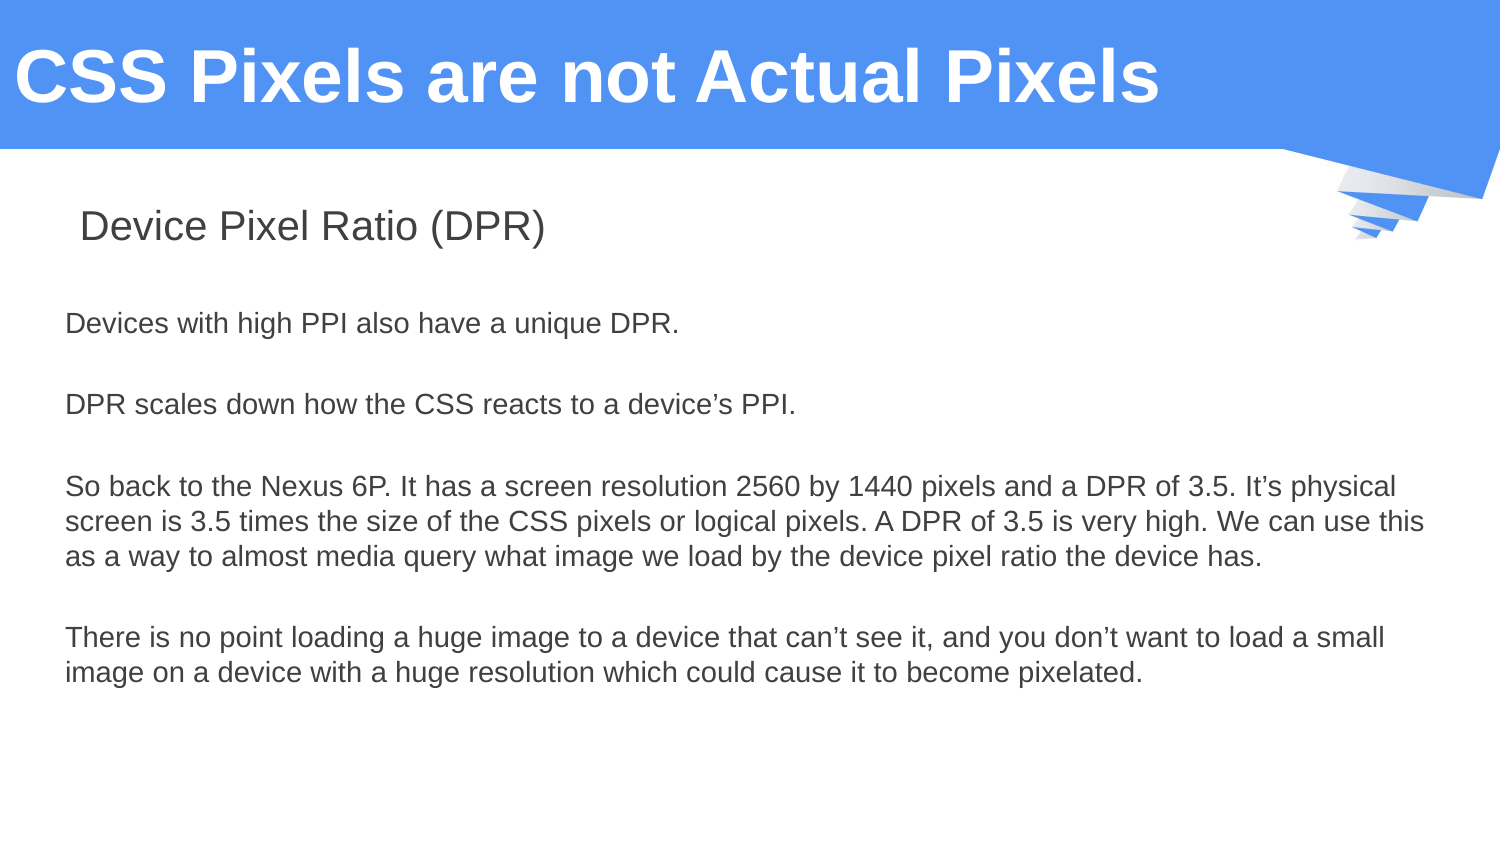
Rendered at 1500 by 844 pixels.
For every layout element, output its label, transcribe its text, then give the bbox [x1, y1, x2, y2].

list Device Pixel Ratio (DPR) [64, 185, 1459, 262]
title CSS Pixels are not Actual Pixels [0, 0, 1500, 146]
list Devices with high PPI also have a unique DPR. DPR scales down how the CSS reacts to a device’s PPI. So back to the Nexus 6P. It has a screen resolution 2560 by 1440 pixels and a DPR of 3.5. It’s physical screen is 3.5 times the size of the CSS pixels or logical pixels. A DPR of 3.5 is very high. We can use this as a way to almost media query what image we load by the device pixel ratio the device has. There is no point loading a huge image to a device that can’t see it, and you don’t want to load a small image on a device with a huge resolution which could cause it to become pixelated. [0, 296, 1461, 788]
picture [0, 146, 1500, 844]
